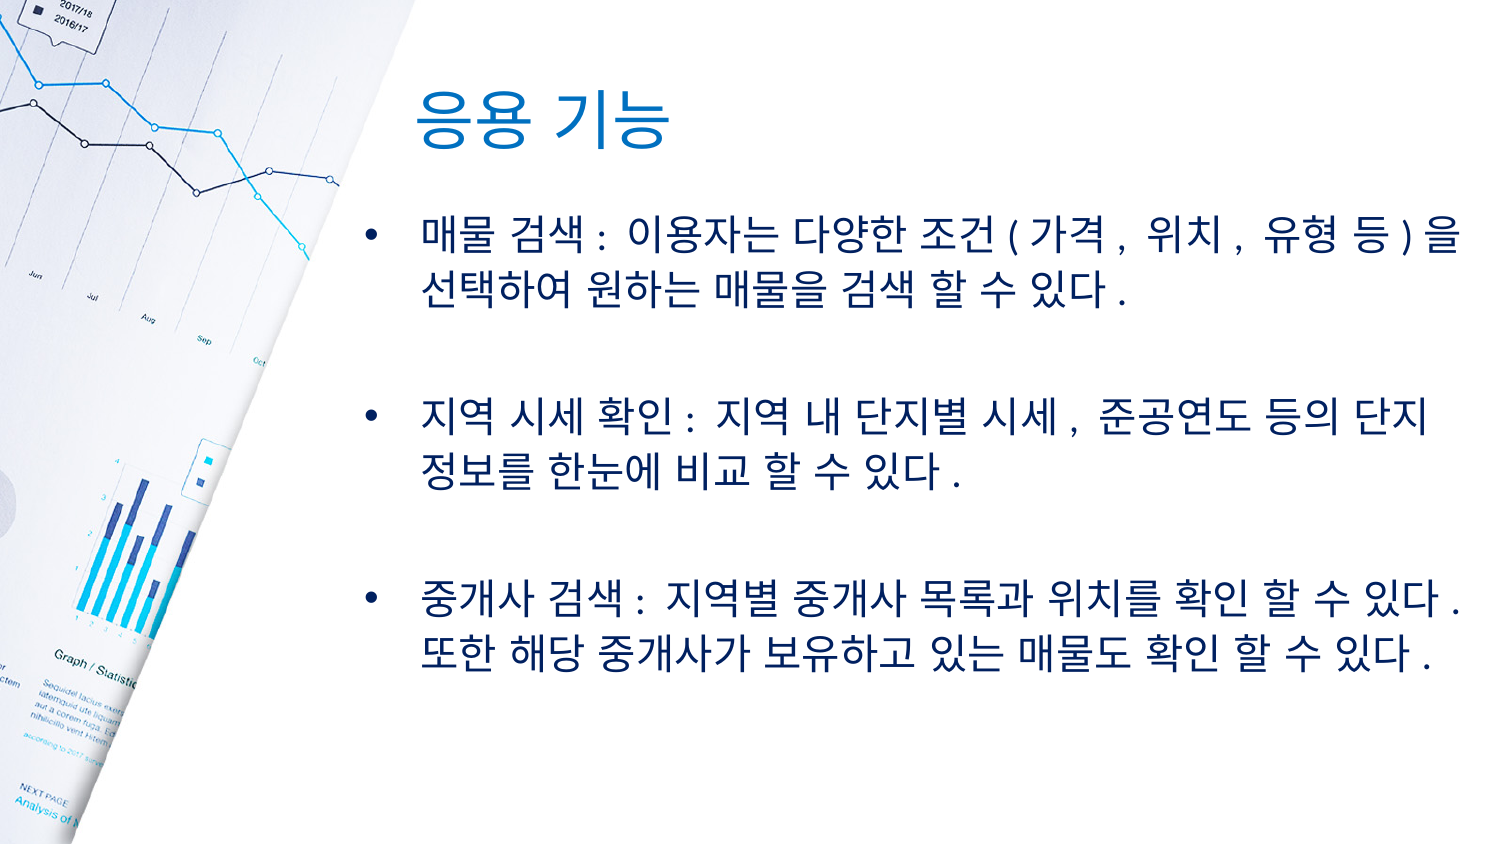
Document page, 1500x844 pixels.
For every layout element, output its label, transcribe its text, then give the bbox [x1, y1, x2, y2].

title 응용 기능 [399, 71, 1427, 166]
picture [0, 0, 1500, 844]
list 매물 검색: 이용자는 다양한 조건(가격, 위치, 유형 등)을 선택하여 원하는 매물을 검색 할 수 있다. 지역 시세 확인: 지역 내 단지별 시세, 준공연도 등의 단지 정보를 한눈에 비교 할 수 있다. 중개사 검색: 지역별 중개사 목록과 위치를 확인 할 수 있다. 또한 해당 중개사가 보유하고 있는 매물도 확인 할 수 있다. [349, 196, 1500, 798]
